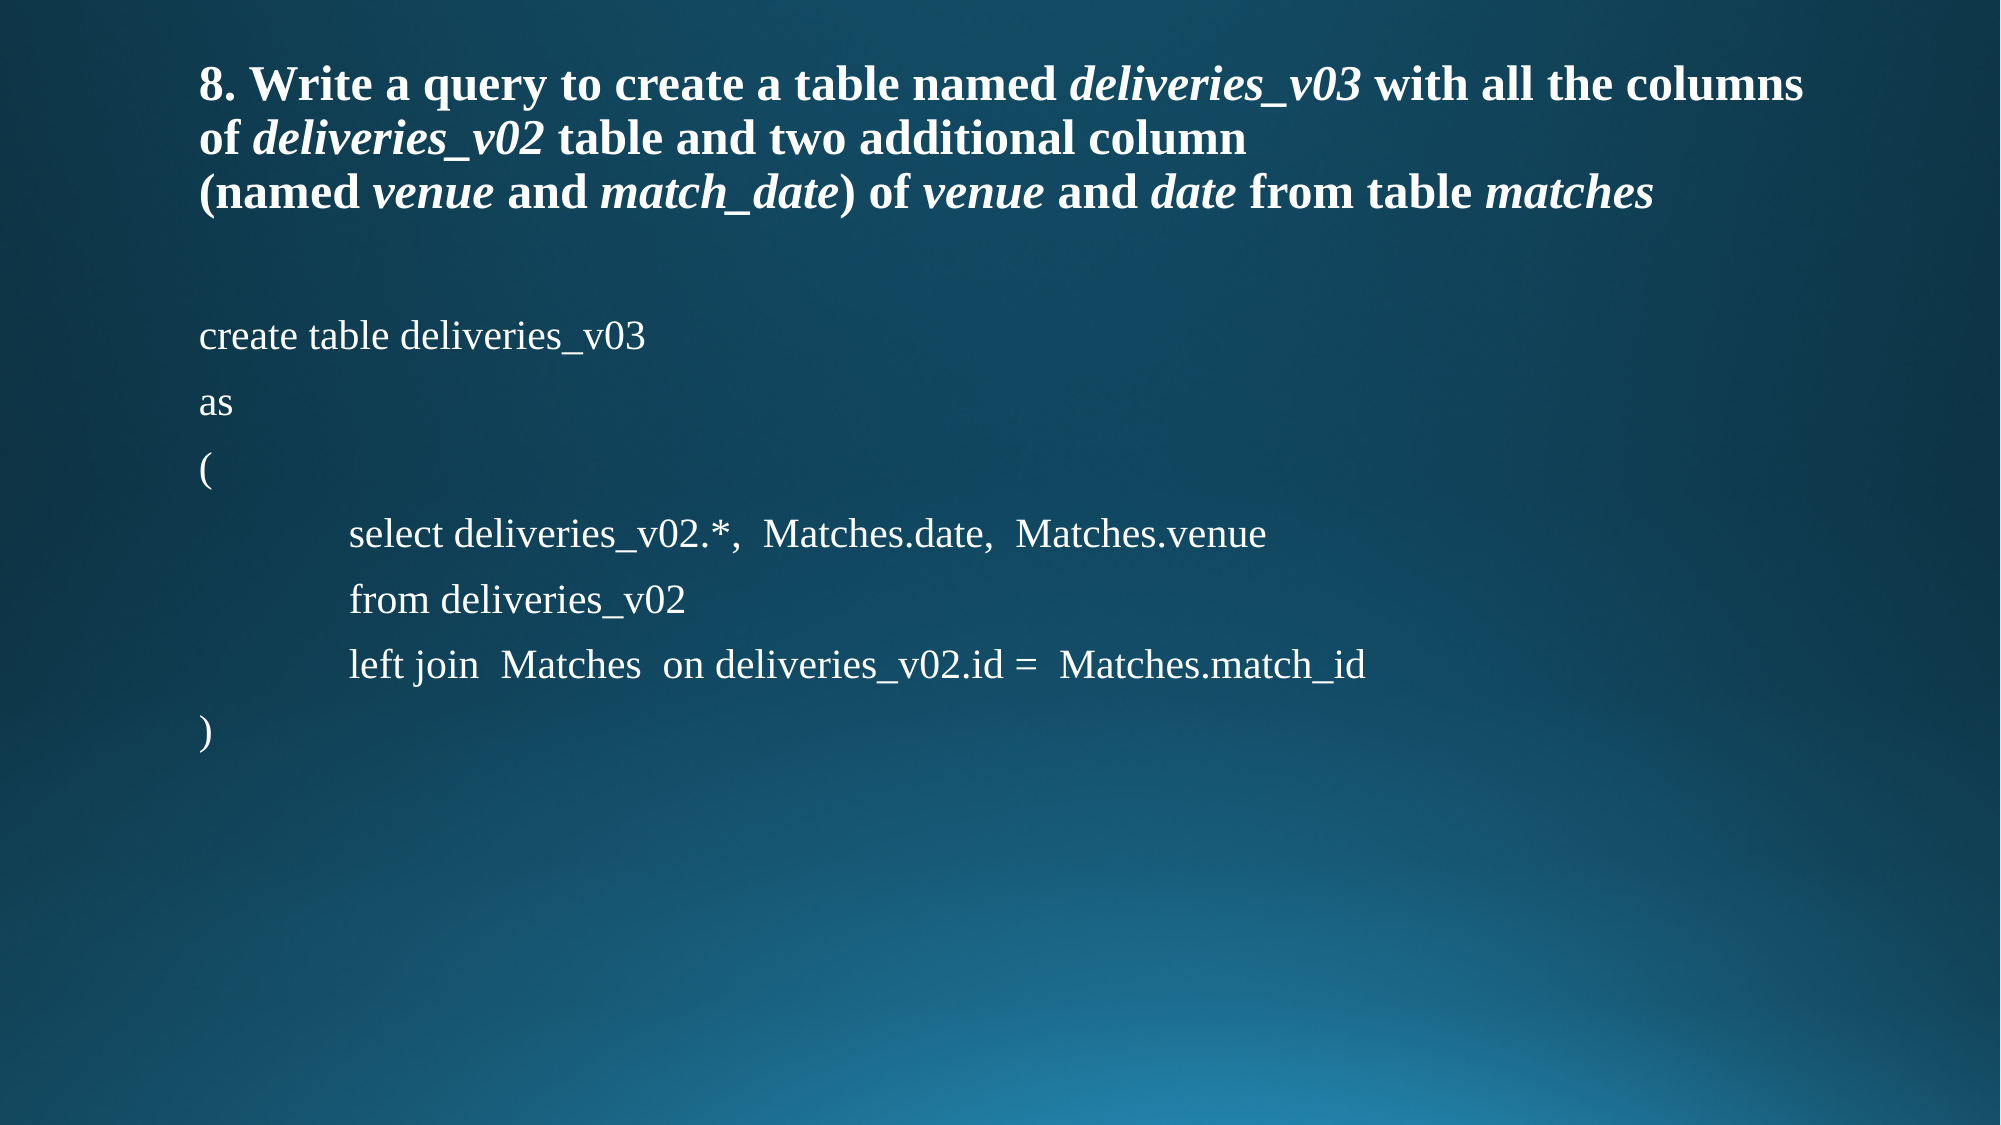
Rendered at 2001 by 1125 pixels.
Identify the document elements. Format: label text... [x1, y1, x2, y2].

picture [0, 0, 2001, 1125]
list create table deliveries_v03 as ( select deliveries_v02.*, Matches.date, Matches.venue from deliveries_v02 left join Matches on deliveries_v02.id = Matches.match_id ) [183, 306, 1863, 1021]
title 8. Write a query to create a table named deliveries_v03 with all the columns of deliveries_v02 table and two additional column (named venue and match_date) of venue and date from table matches [183, 59, 1863, 278]
